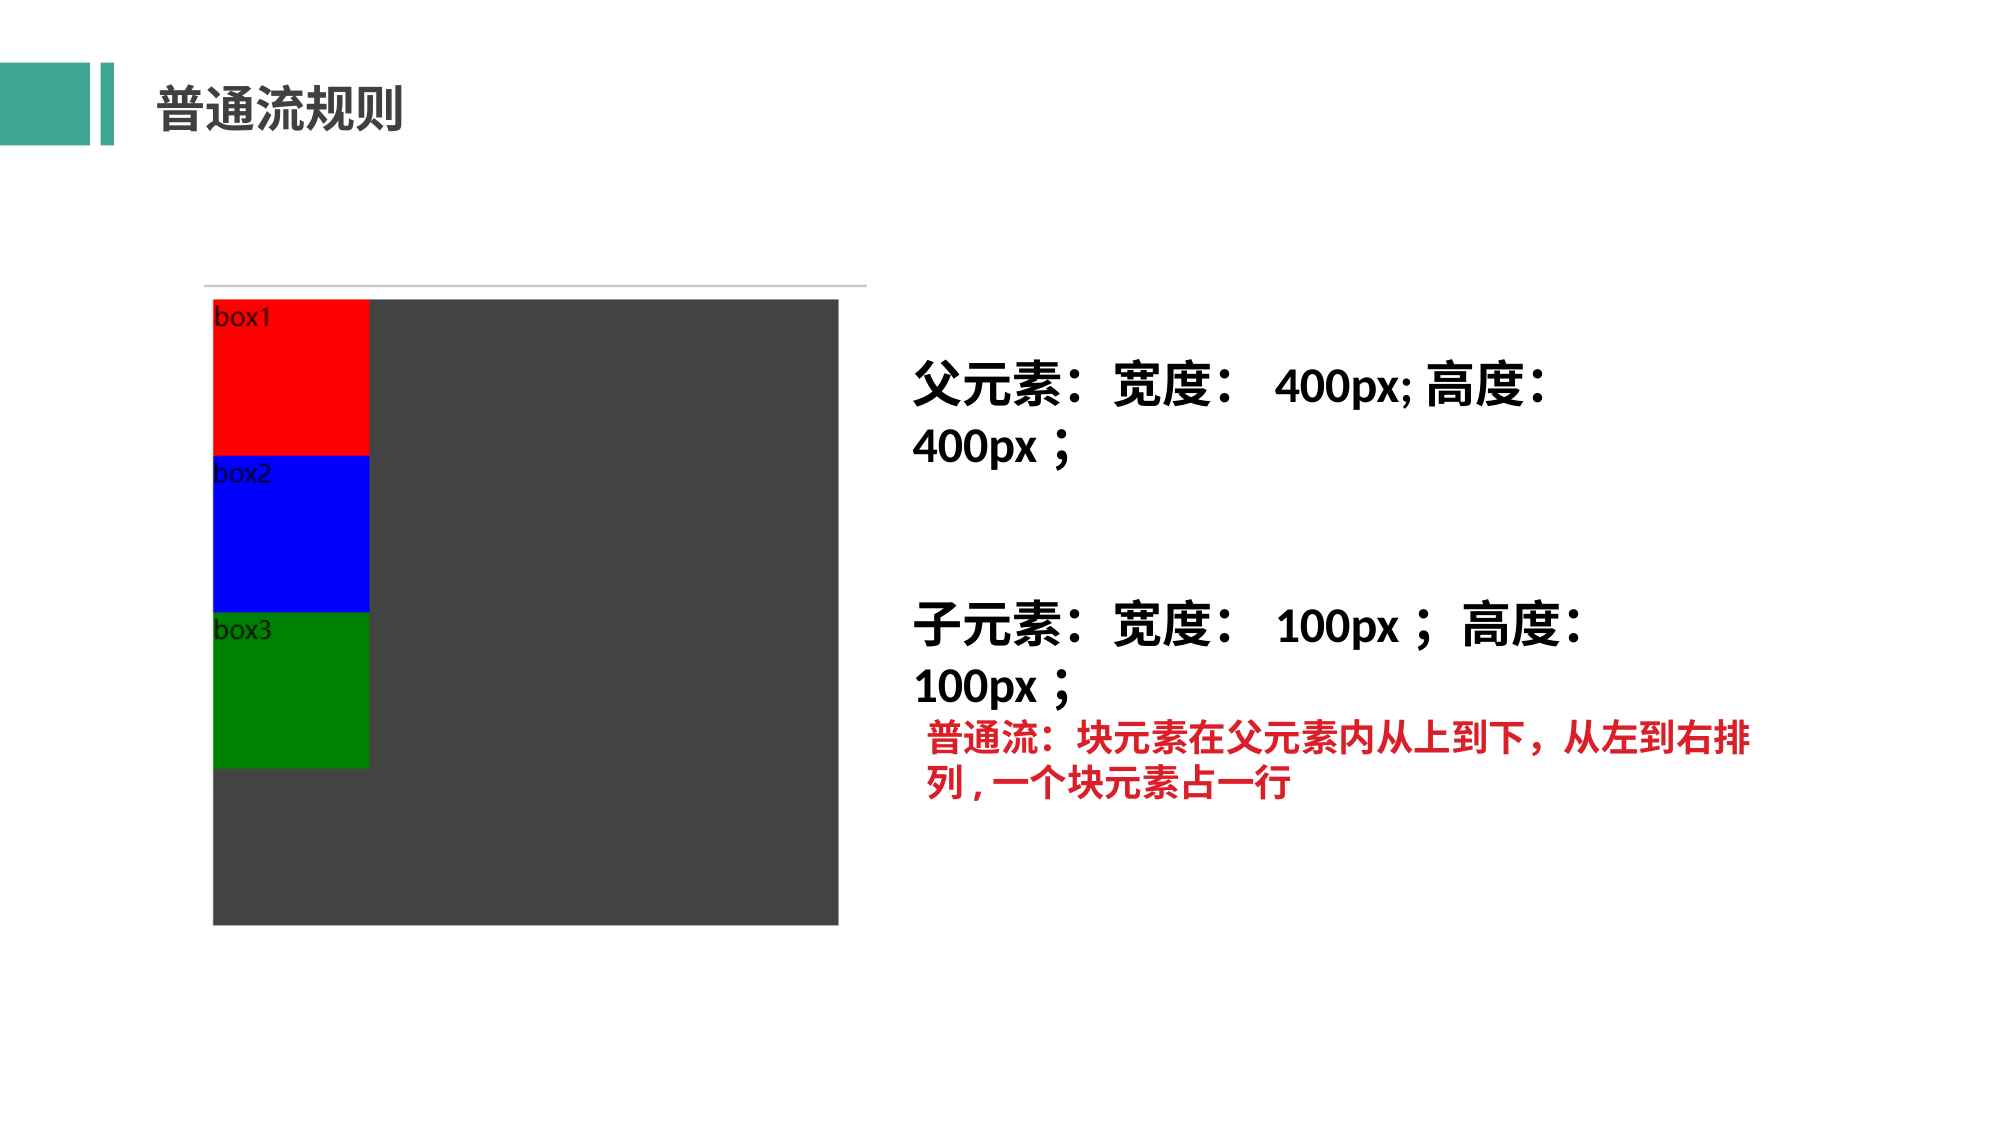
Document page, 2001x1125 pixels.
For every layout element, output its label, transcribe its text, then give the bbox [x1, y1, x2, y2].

picture [204, 284, 868, 957]
text_box 父元素：宽度：400px;高度：400px； 子元素：宽度：100px；高度：100px； [897, 344, 1776, 720]
text_box 普通流规则 [140, 69, 940, 145]
text_box 普通流：块元素在父元素内从上到下，从左到右排列,一个块元素占一行 [911, 706, 1776, 812]
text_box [0, 62, 114, 146]
